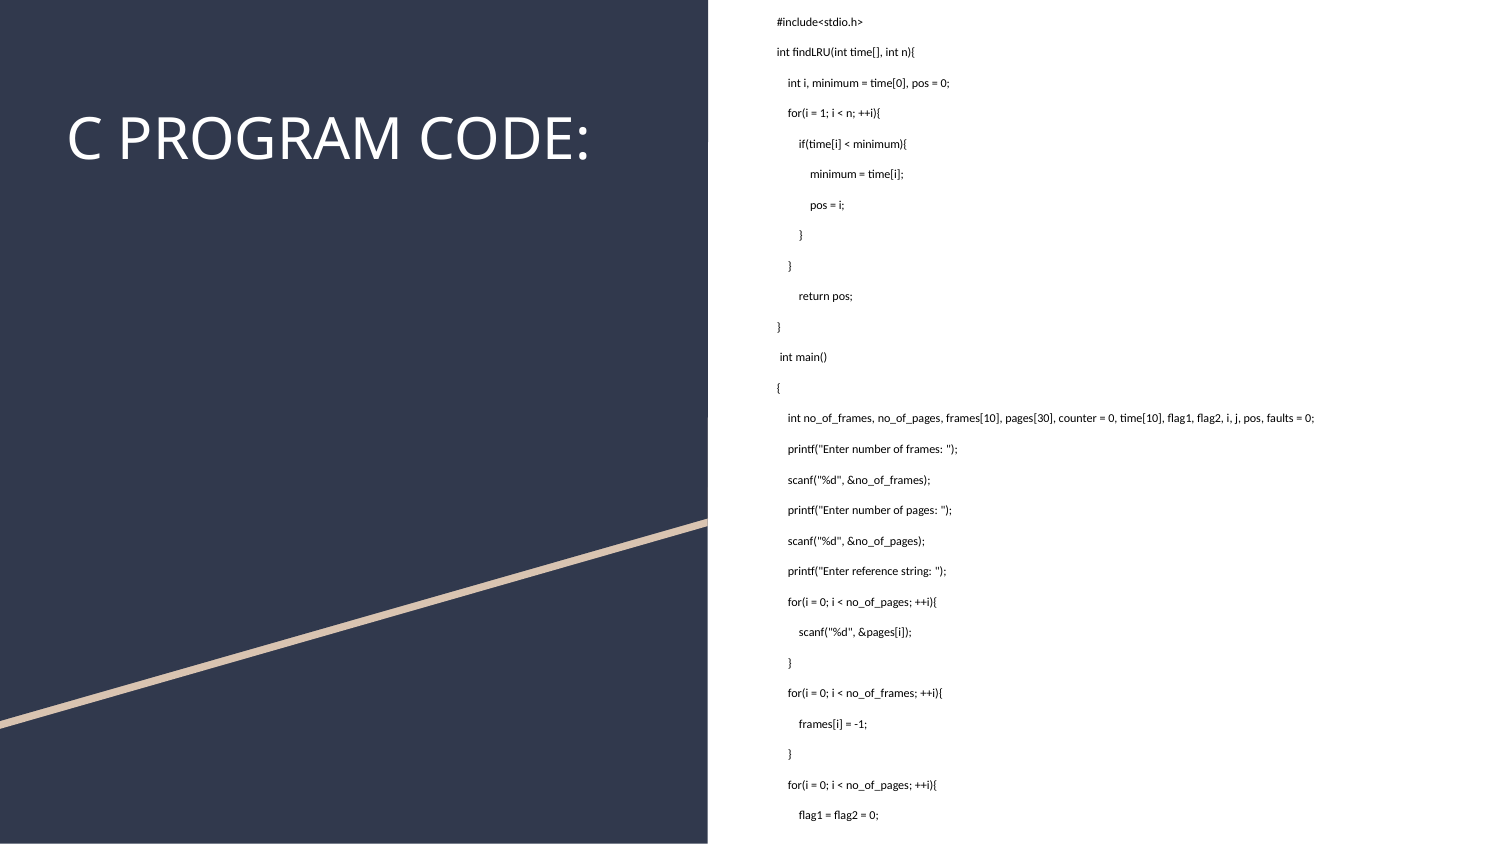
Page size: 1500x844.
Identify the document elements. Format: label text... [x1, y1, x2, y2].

title C PROGRAM CODE: [51, 82, 660, 494]
list #include<stdio.h> int findLRU(int time[], int n){ int i, minimum = time[0], pos = 0; for(i = 1; i < n; ++i){ if(time[i] < minimum){ minimum = time[i]; pos = i; } } return pos; } int main() { int no_of_frames, no_of_pages, frames[10], pages[30], counter = 0, time[10], flag1, flag2, i, j, pos, faults = 0; printf("Enter number of frames: "); scanf("%d", &no_of_frames); printf("Enter number of pages: "); scanf("%d", &no_of_pages); printf("Enter reference string: "); for(i = 0; i < no_of_pages; ++i){ scanf("%d", &pages[i]); } for(i = 0; i < no_of_frames; ++i){ frames[i] = -1; } for(i = 0; i < no_of_pages; ++i){ flag1 = flag2 = 0; [761, 0, 1446, 755]
